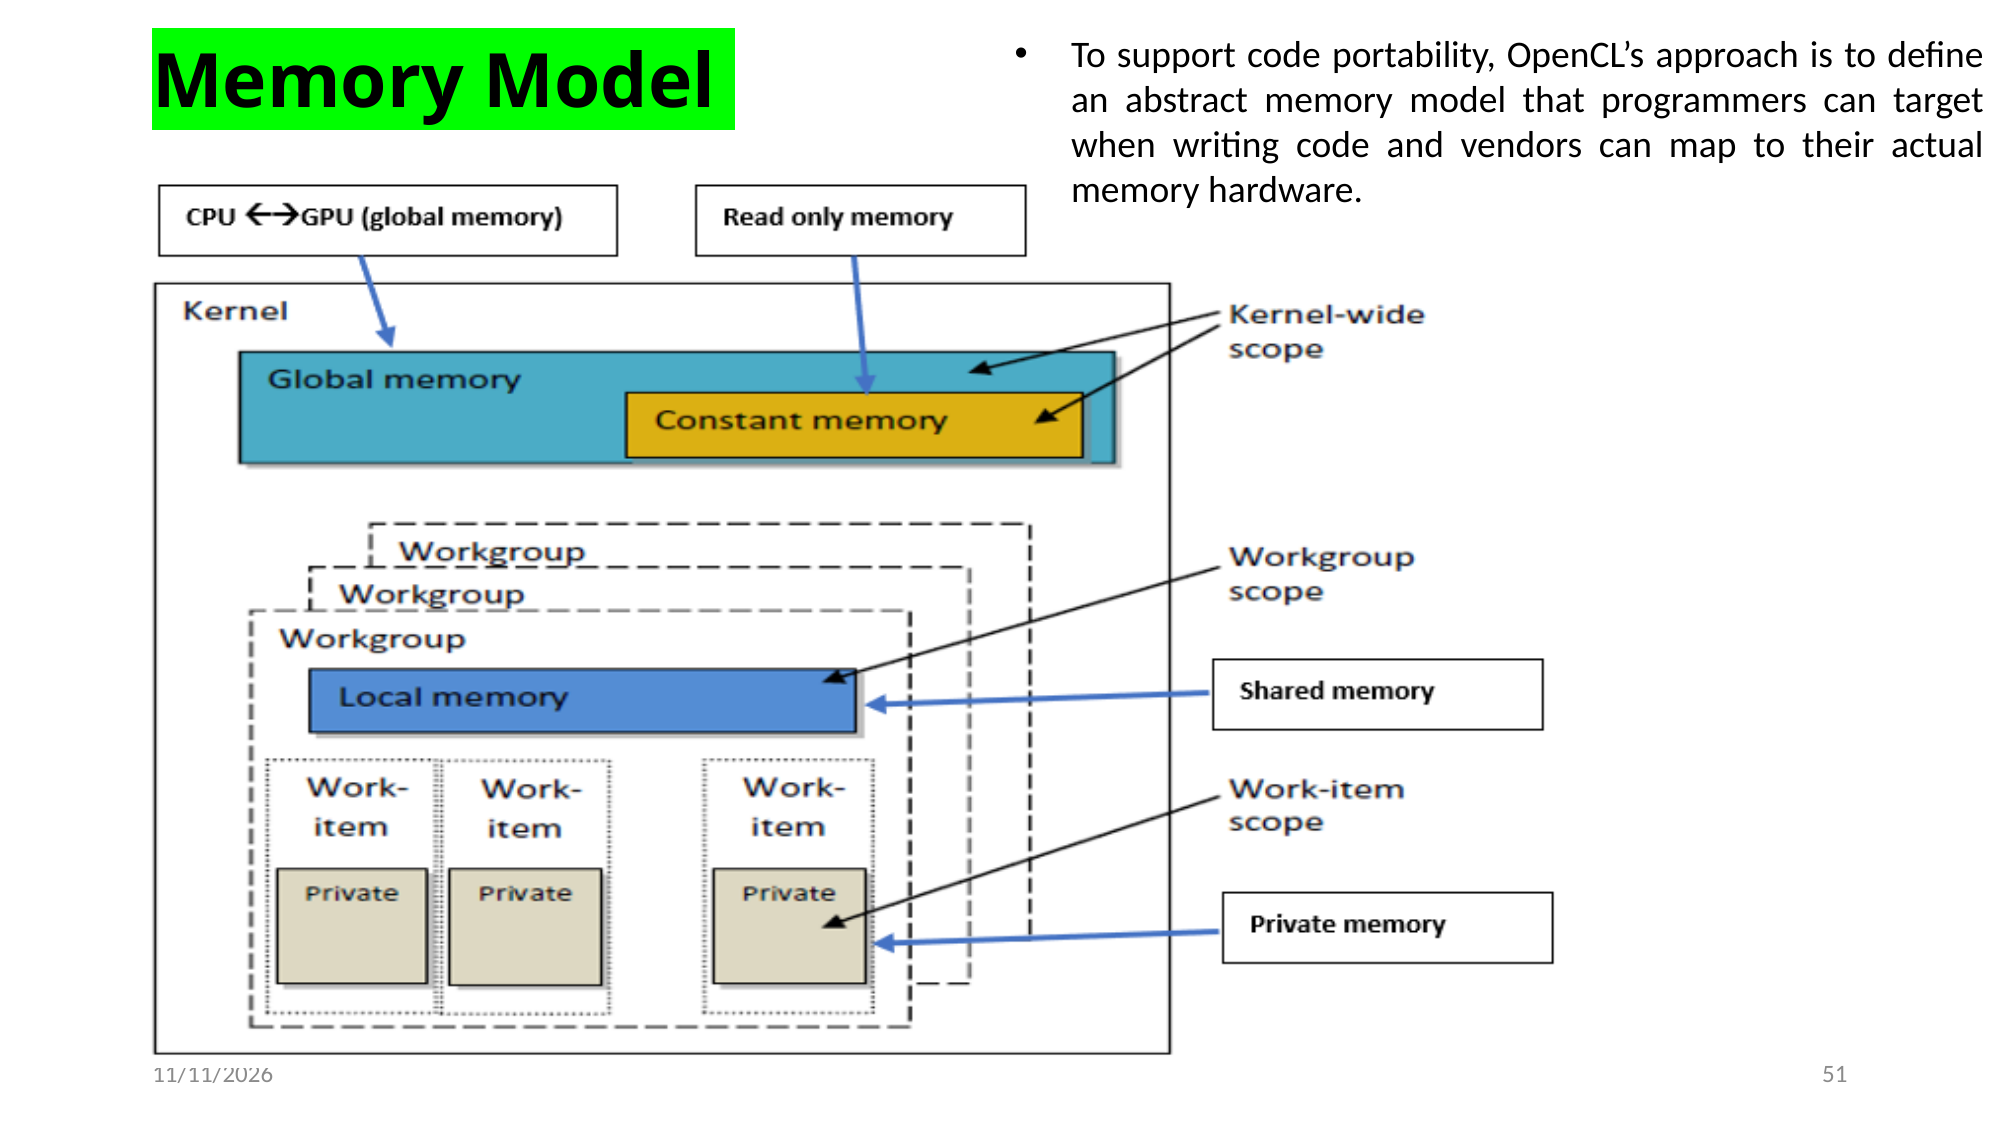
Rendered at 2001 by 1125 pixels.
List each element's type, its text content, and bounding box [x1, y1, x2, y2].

text_box Memory Model [137, 22, 999, 145]
picture [137, 171, 1566, 1068]
text_box 19-02-2023 [137, 1076, 588, 1103]
text_box To support code portability, OpenCL’s approach is to define an abstract memory model that programmers can target when writing code and vendors can map to their actual memory hardware. [999, 22, 2000, 218]
text_box 51 [1412, 1042, 1863, 1103]
